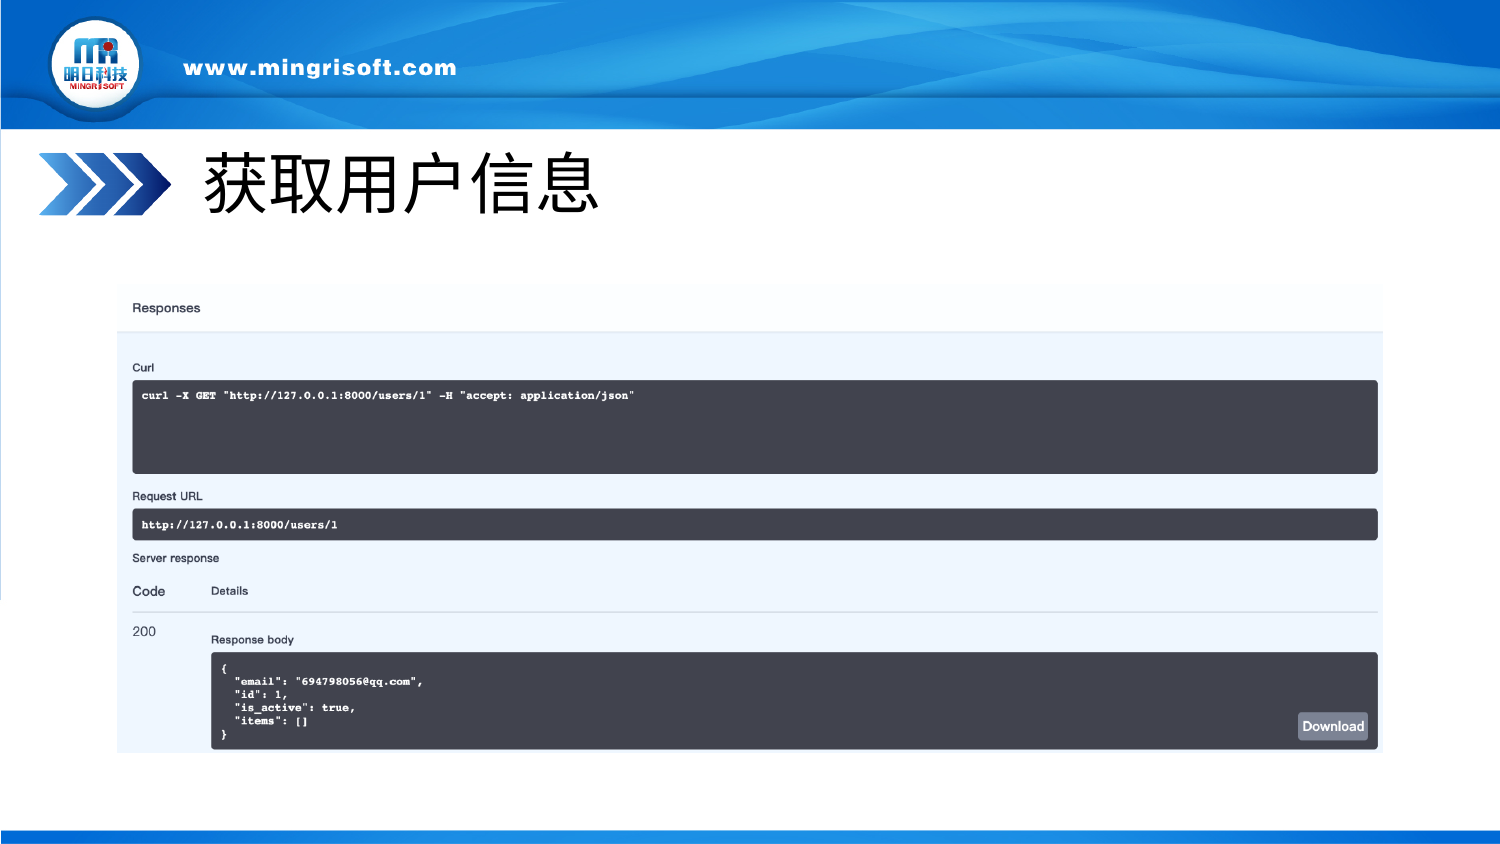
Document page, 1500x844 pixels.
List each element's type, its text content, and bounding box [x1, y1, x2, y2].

picture [0, 0, 1500, 844]
text_box 获取用户信息 [187, 134, 1100, 235]
